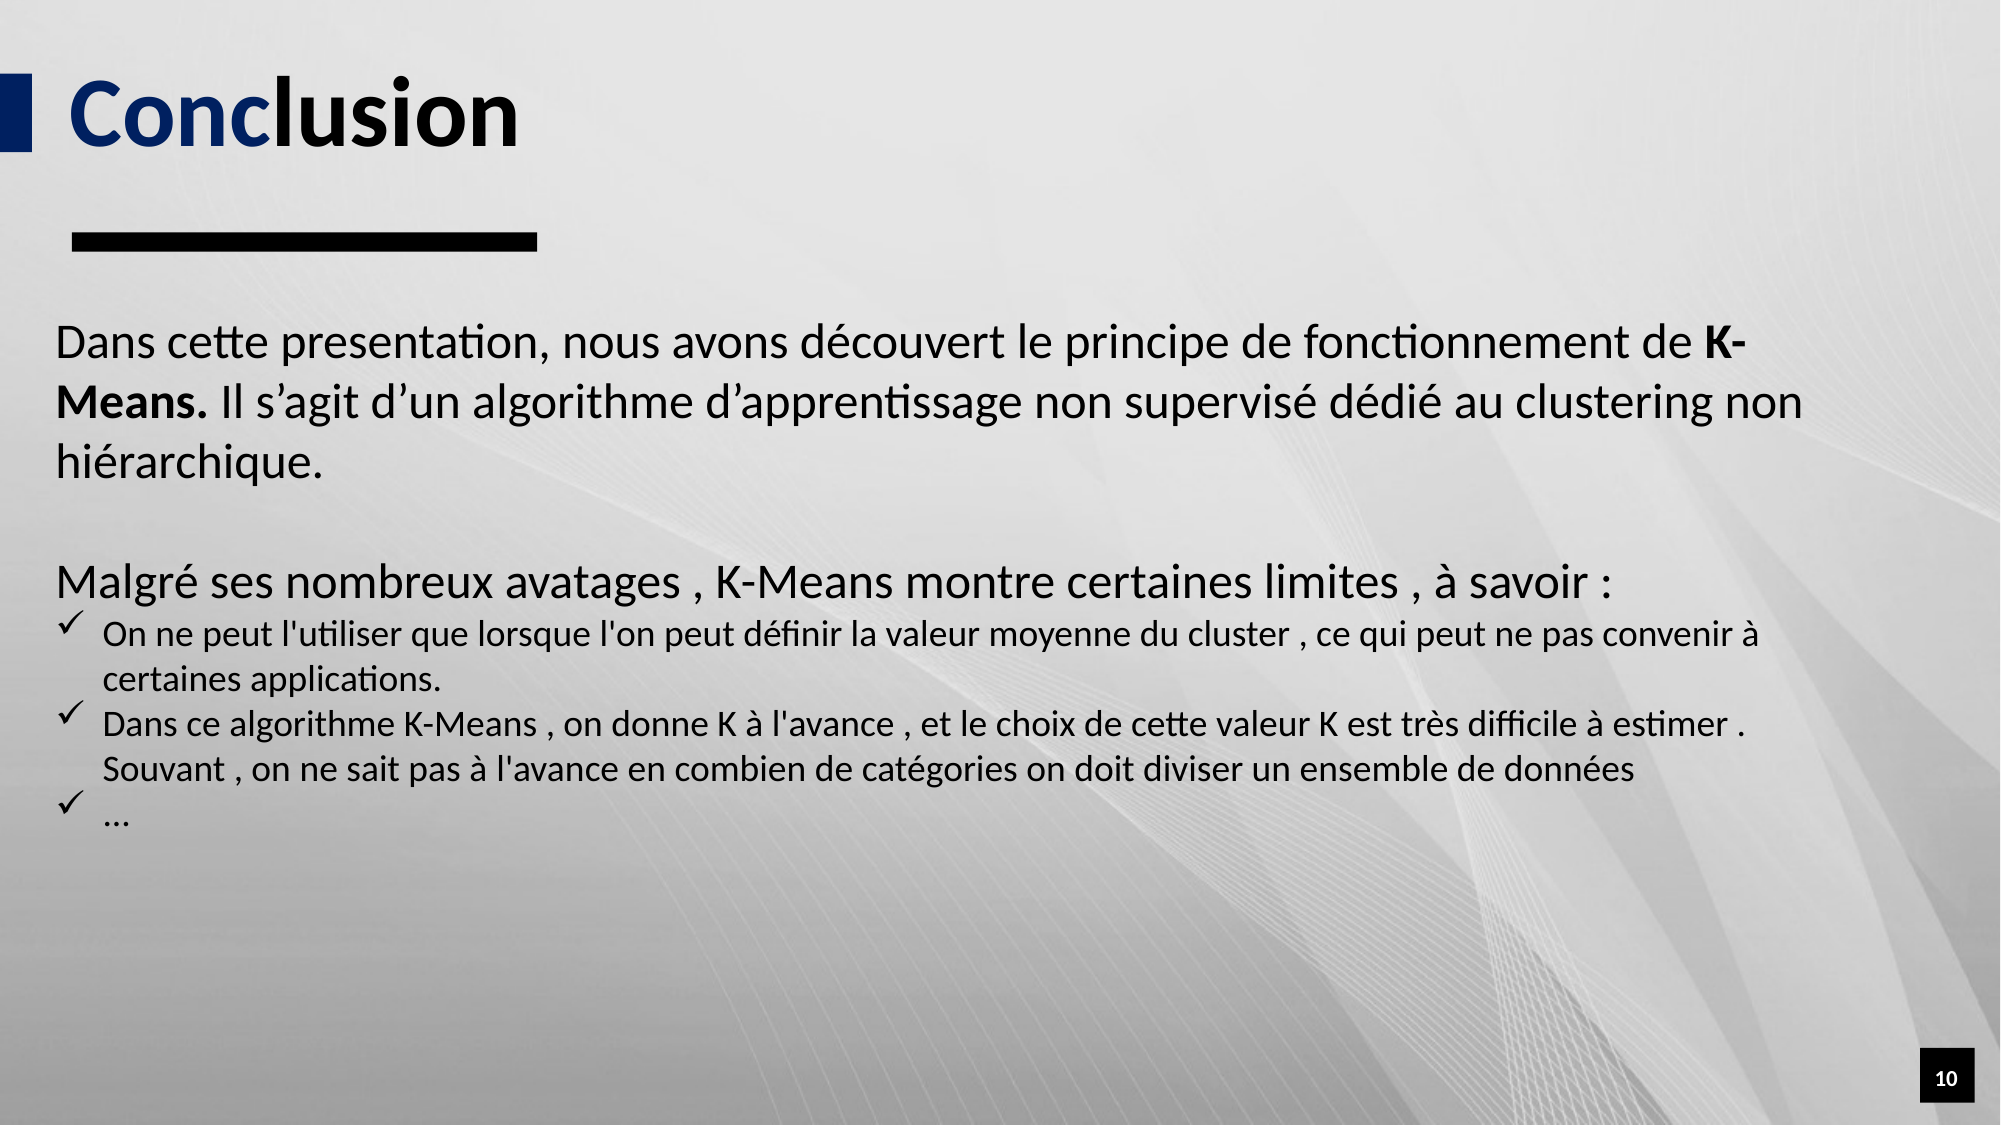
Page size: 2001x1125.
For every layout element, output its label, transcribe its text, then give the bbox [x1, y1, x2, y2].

text_box Dans cette presentation, nous avons découvert le principe de fonctionnement de K-Means. Il s’agit d’un algorithme d’apprentissage non supervisé dédié au clustering non hiérarchique. Malgré ses nombreux avatages , K-Means montre certaines limites , à savoir : On ne peut l'utiliser que lorsque l'on peut définir la valeur moyenne du cluster , ce qui peut ne pas convenir à certaines applications. Dans ce algorithme K-Means , on donne K à l'avance , et le choix de cette valeur K est très difficile à estimer . Souvant , on ne sait pas à l'avance en combien de catégories on doit diviser un ensemble de données ... [39, 300, 1882, 887]
text_box [71, 231, 538, 253]
picture [0, 0, 2001, 1125]
text_box 10 [1918, 1047, 1974, 1107]
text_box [0, 39, 564, 176]
